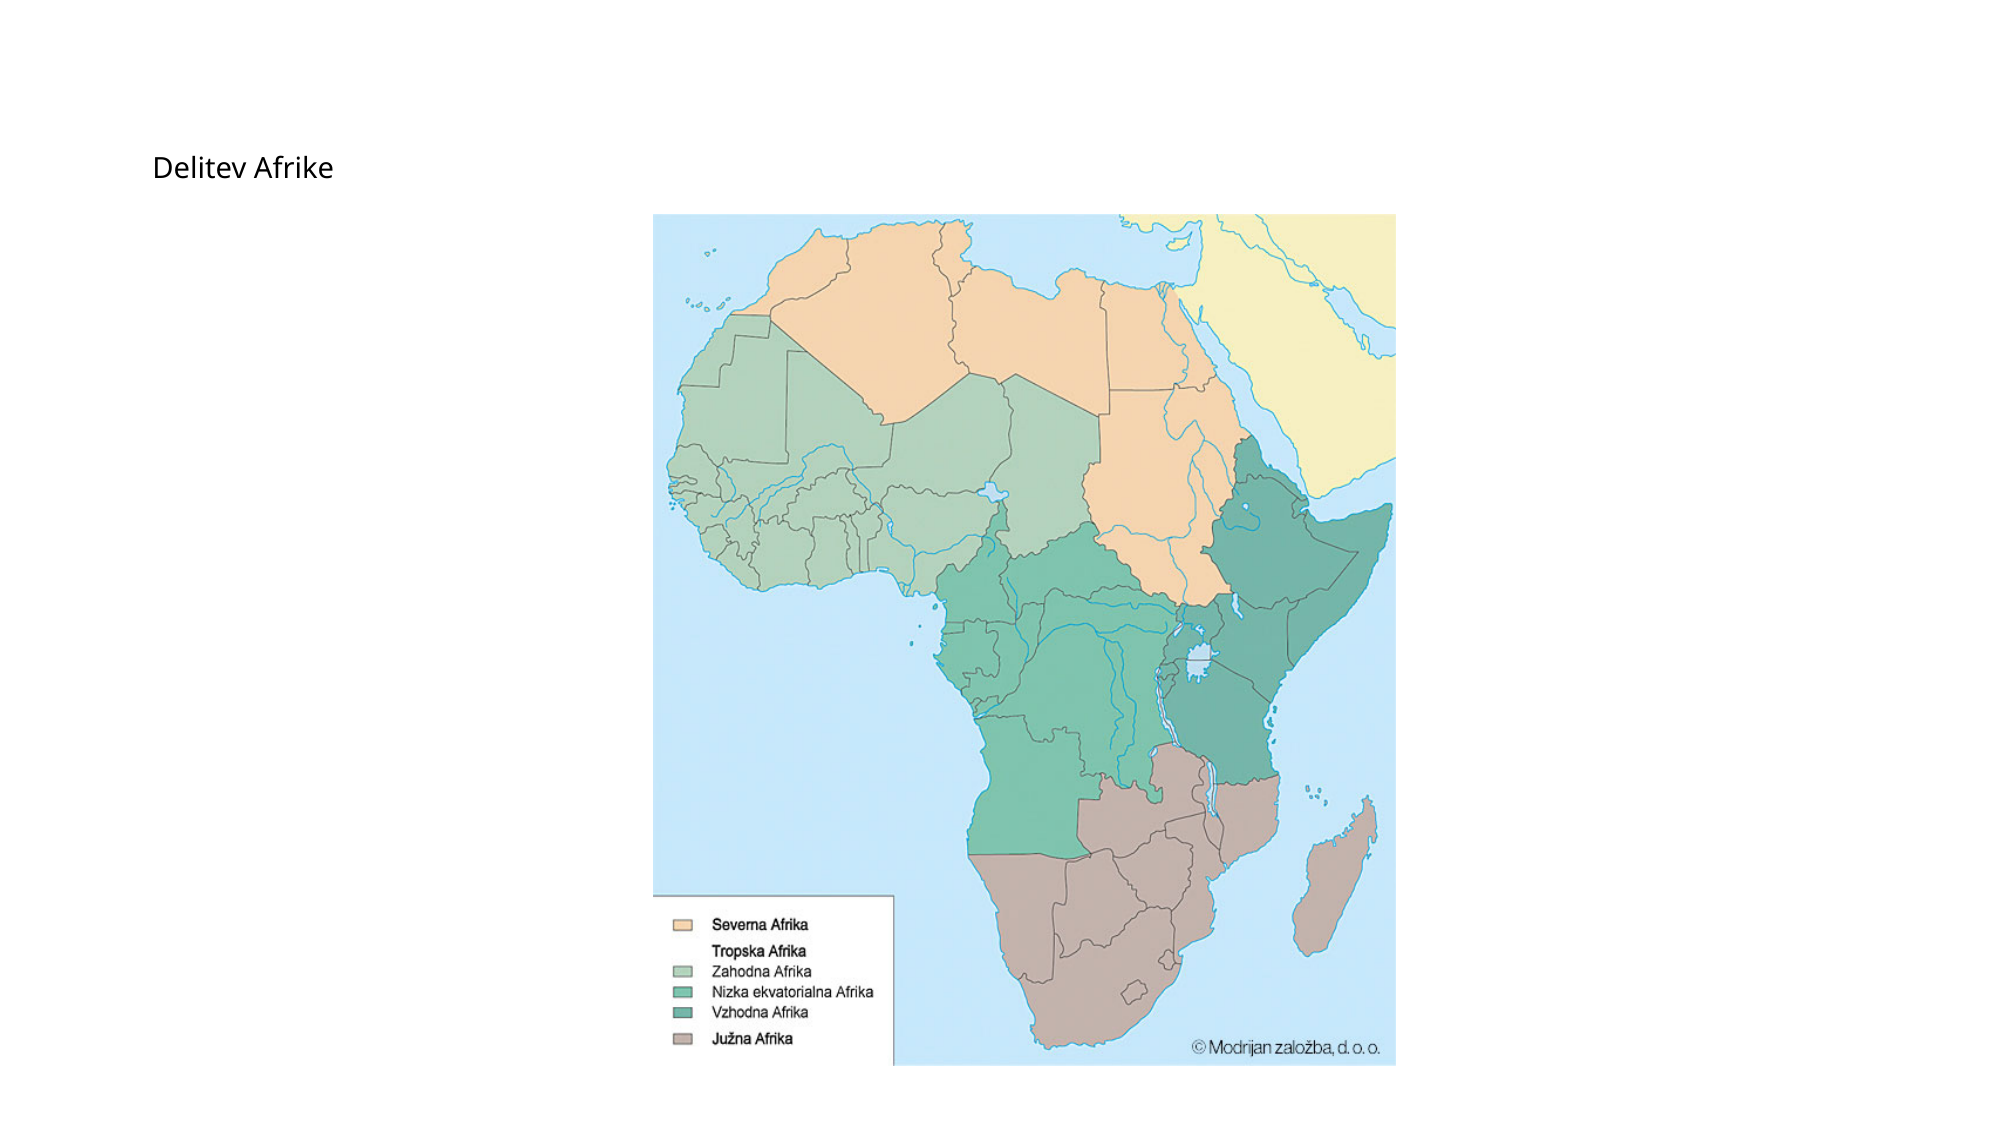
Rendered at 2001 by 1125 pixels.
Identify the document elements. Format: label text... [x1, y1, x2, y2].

title Delitev Afrike [137, 59, 1863, 278]
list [653, 214, 1396, 1066]
